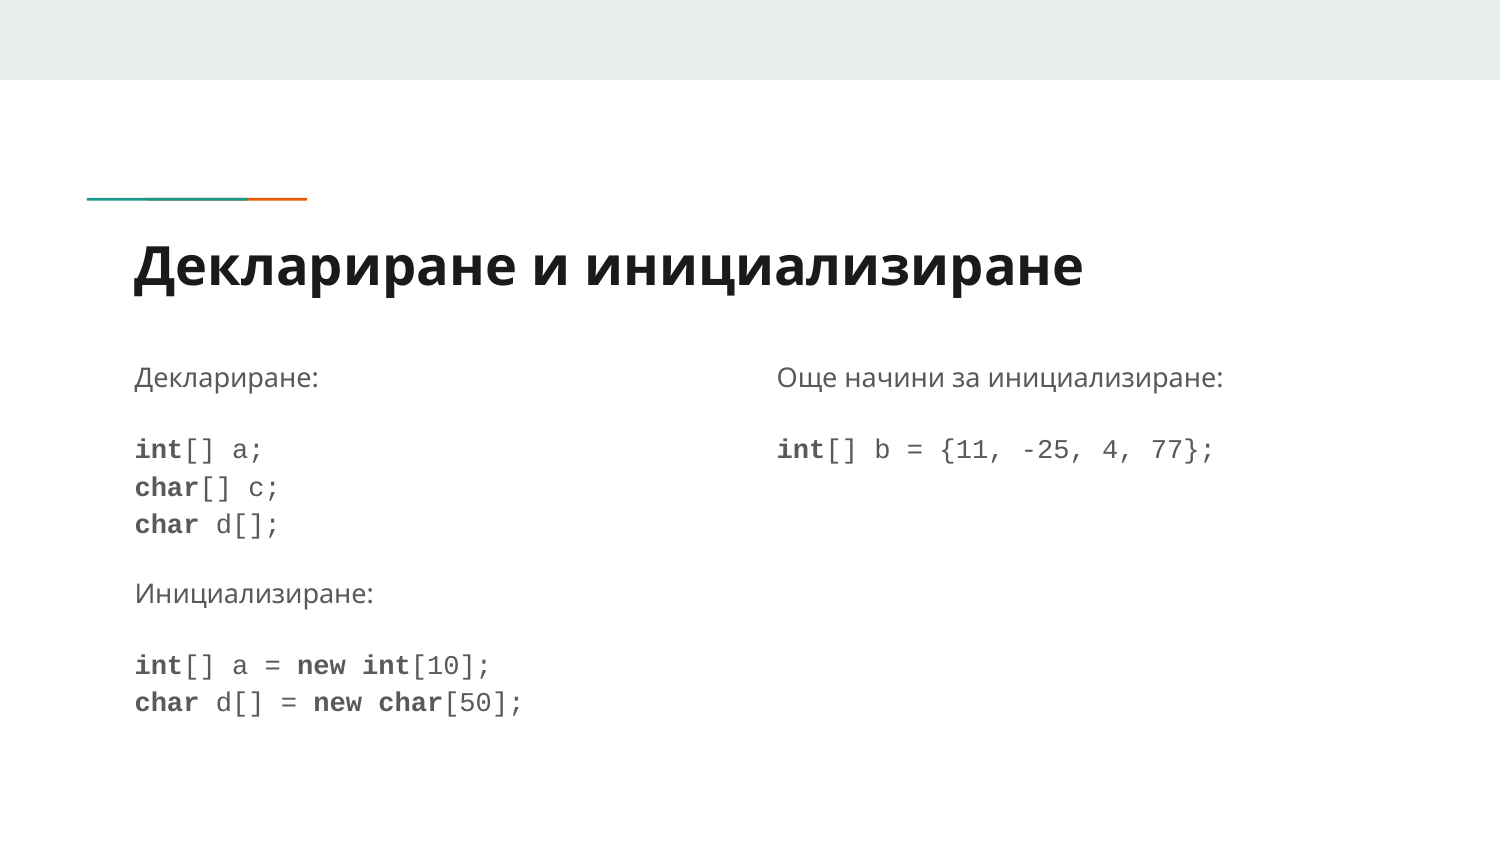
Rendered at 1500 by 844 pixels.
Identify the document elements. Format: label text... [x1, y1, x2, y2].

list Деклариране: int[] a; char[] c; char d[]; Инициализиране: int[] a = new int[10]; char d[] = new char[50]; [119, 341, 739, 712]
list Още начини за инициализиране: int[] b = {11, -25, 4, 77}; [761, 341, 1381, 712]
title Деклариране и инициализиране [119, 216, 1381, 305]
